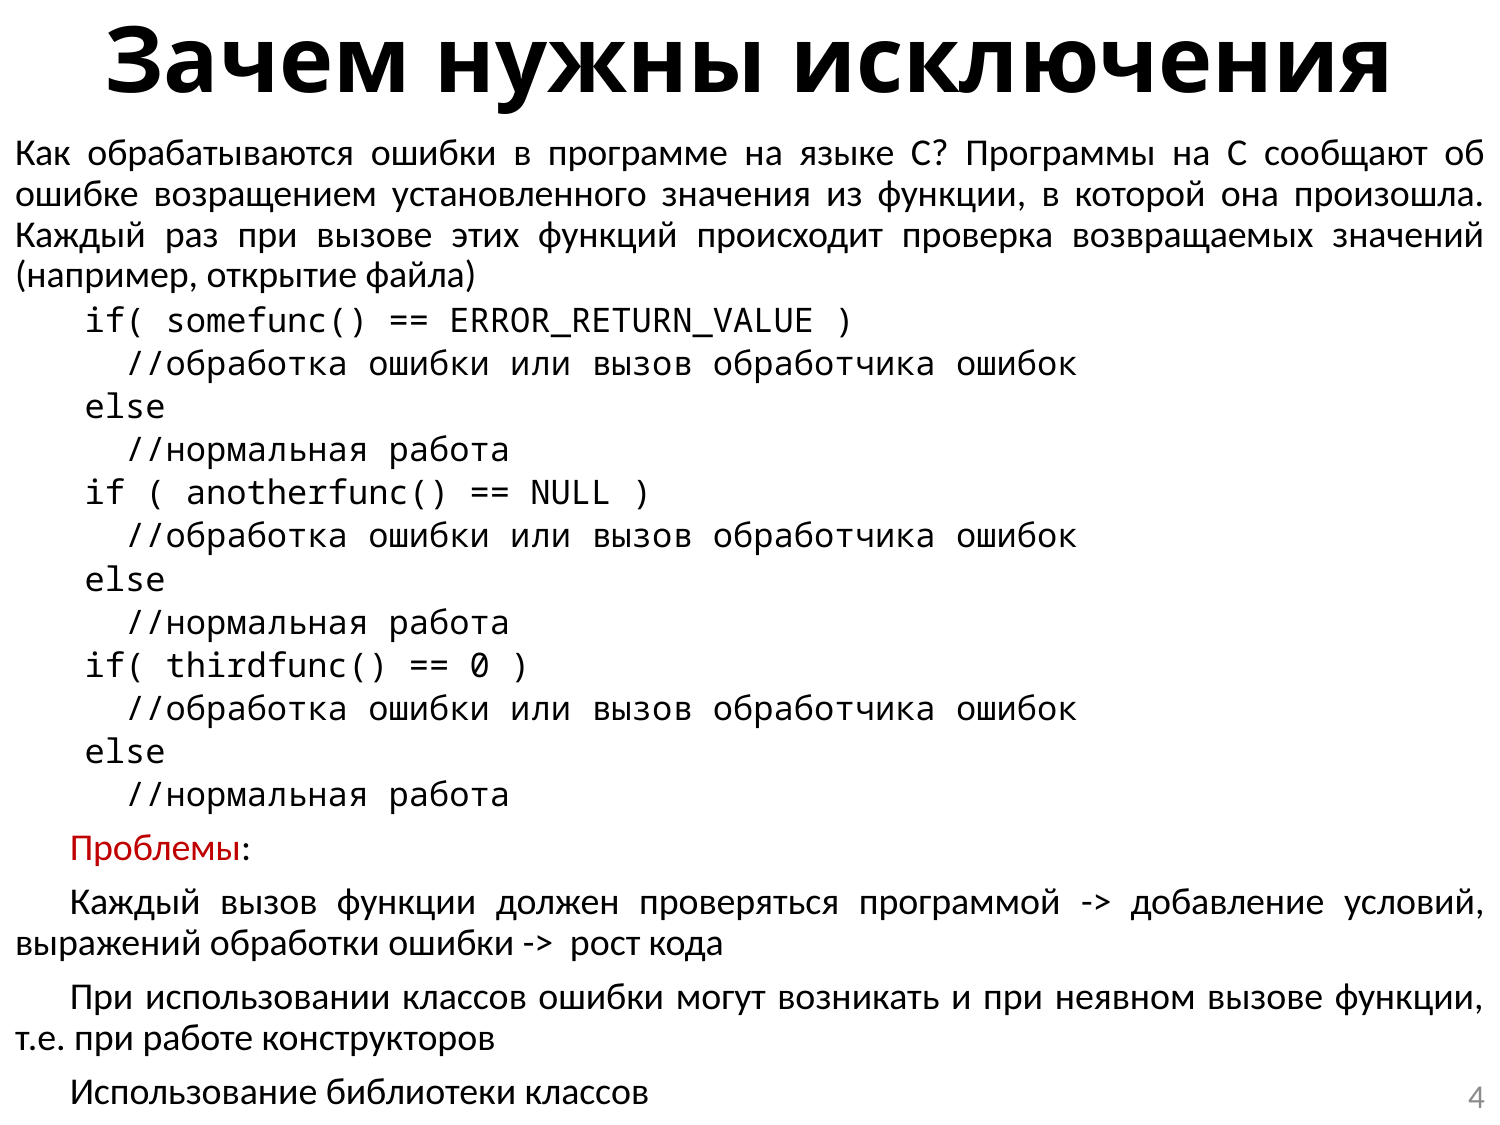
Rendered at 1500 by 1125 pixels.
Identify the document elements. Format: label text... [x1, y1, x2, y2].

list Как обрабатываются ошибки в программе на языке С? Программы на С сообщают об ошибке возращением установленного значения из функции, в которой она произошла. Каждый раз при вызове этих функций происходит проверка возвращаемых значений (например, открытие файла) if( somefunc() == ERROR_RETURN_VALUE ) //обработка ошибки или вызов обработчика ошибок else //нормальная работа if ( anotherfunc() == NULL ) //обработка ошибки или вызов обработчика ошибок else //нормальная работа if( thirdfunc() == 0 ) //обработка ошибки или вызов обработчика ошибок else //нормальная работа Проблемы: Каждый вызов функции должен проверяться программой -> добавление условий, выражений обработки ошибки -> рост кода При использовании классов ошибки могут возникать и при неявном вызове функции, т.е. при работе конструкторов Использование библиотеки классов [0, 125, 1500, 1125]
slide_number 4 [1162, 1065, 1500, 1125]
title Зачем нужны исключения [0, 0, 1500, 125]
